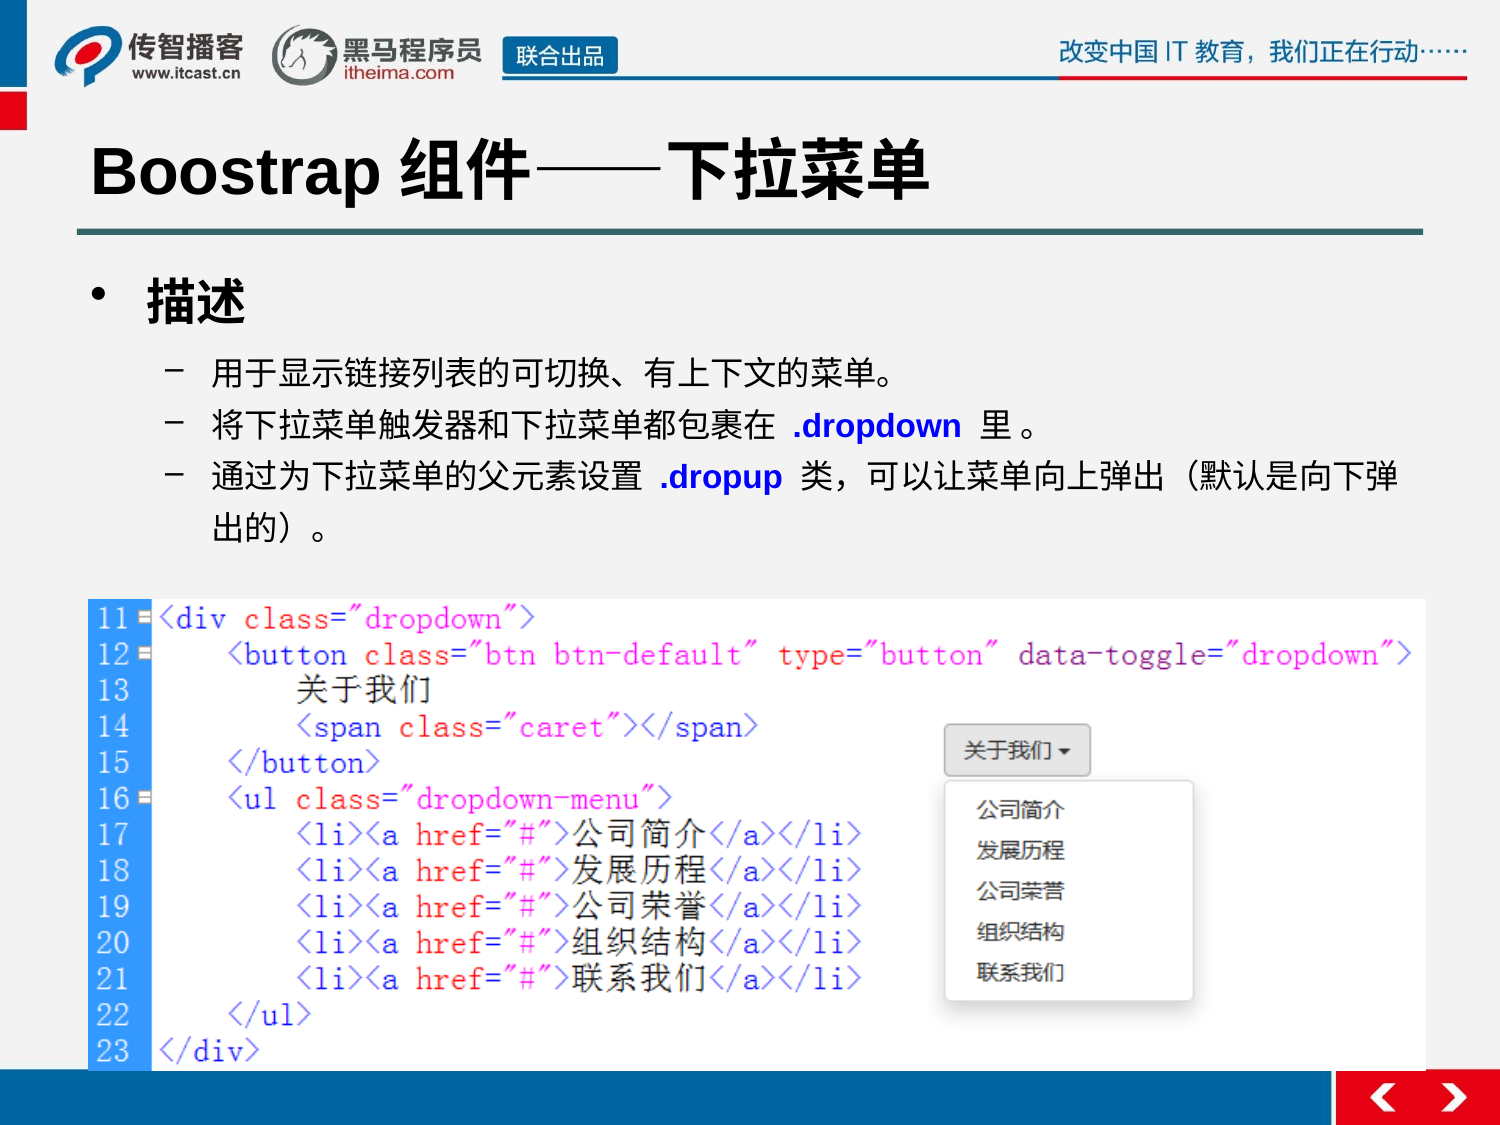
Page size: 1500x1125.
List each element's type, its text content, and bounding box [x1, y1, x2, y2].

picture [0, 0, 1500, 1125]
list 描述 用于显示链接列表的可切换、有上下文的菜单。 将下拉菜单触发器和下拉菜单都包裹在 .dropdown 里 。 通过为下拉菜单的父元素设置 .dropup 类，可以让菜单向上弹出（默认是向下弹出的）。 [75, 262, 1425, 1005]
title Boostrap组件——下拉菜单 [75, 104, 1425, 232]
